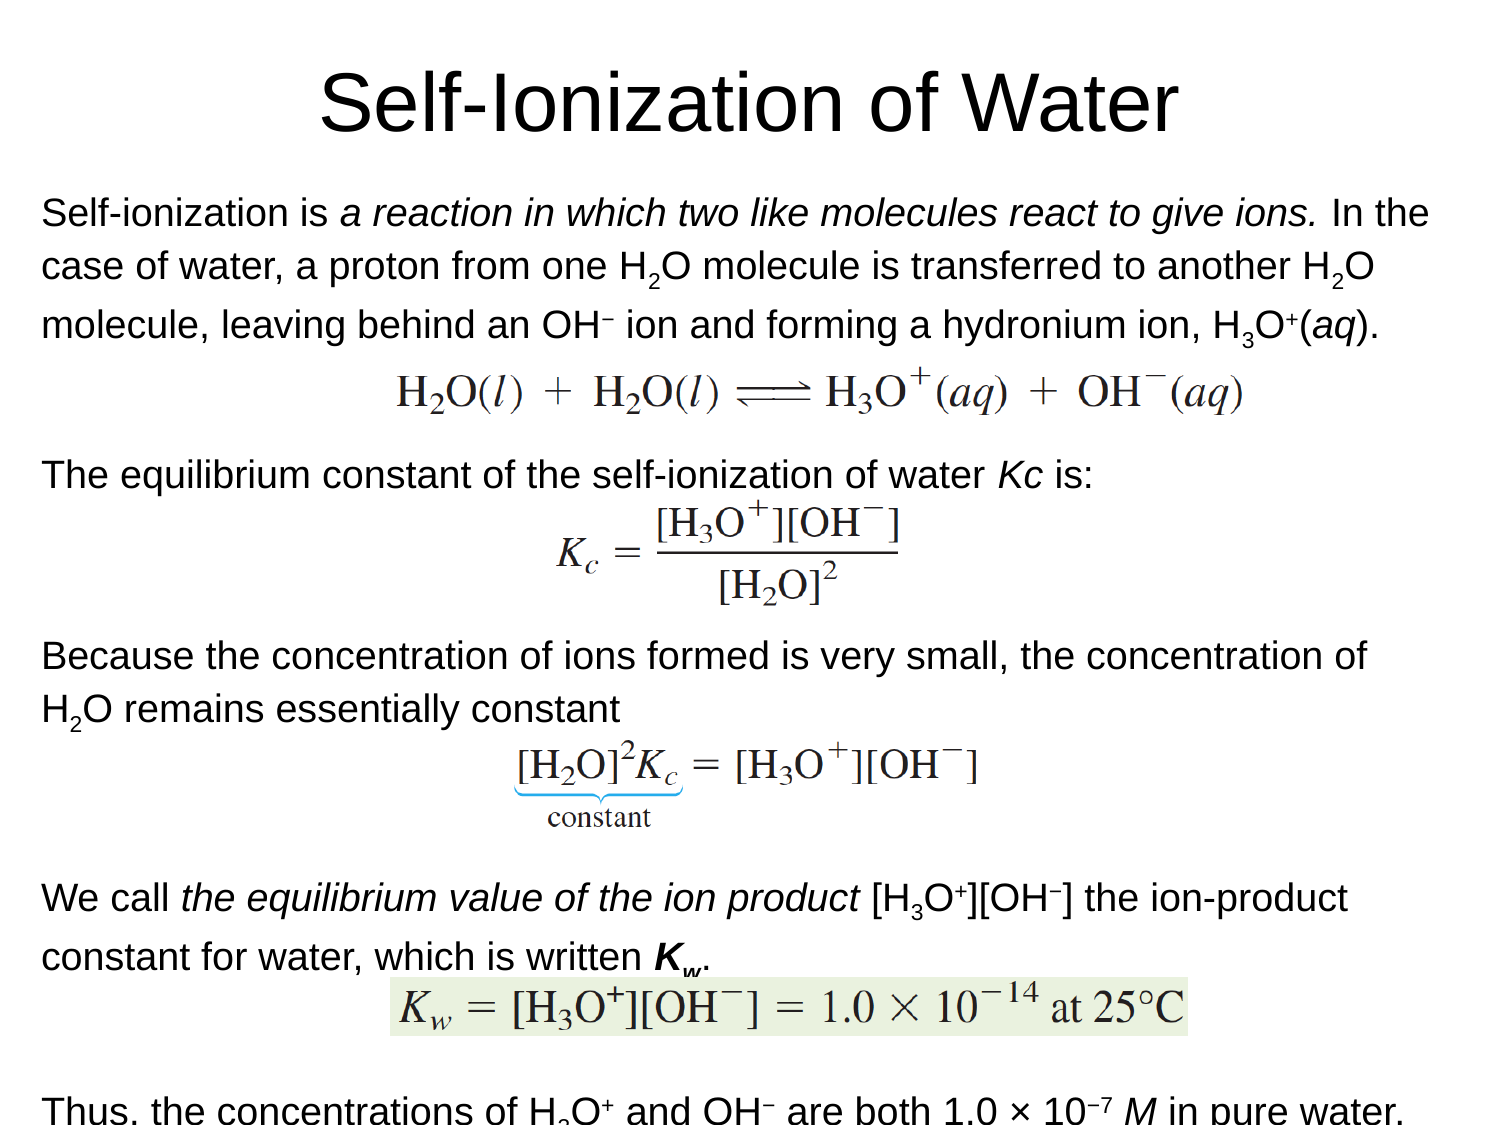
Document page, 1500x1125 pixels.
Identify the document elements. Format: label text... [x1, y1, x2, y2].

text_box Self-ionization is a reaction in which two like molecules react to give ions. In the case of water, a proton from one H2O molecule is transferred to another H2O molecule, leaving behind an OH− ion and forming a hydronium ion, H3O+(aq). The equilibrium constant of the self-ionization of water Kc is: Because the concentration of ions formed is very small, the concentration of H2O remains essentially constant We call the equilibrium value of the ion product [H3O+][OH−] the ion-product constant for water, which is written Kw. Thus, the concentrations of H3O+ and OH− are both 1.0 × 10−7 M in pure water. [26, 175, 1452, 1125]
title Self-Ionization of Water [75, 4, 1425, 175]
picture [505, 730, 985, 832]
picture [545, 497, 903, 610]
picture [387, 362, 1247, 422]
picture [390, 977, 1188, 1036]
